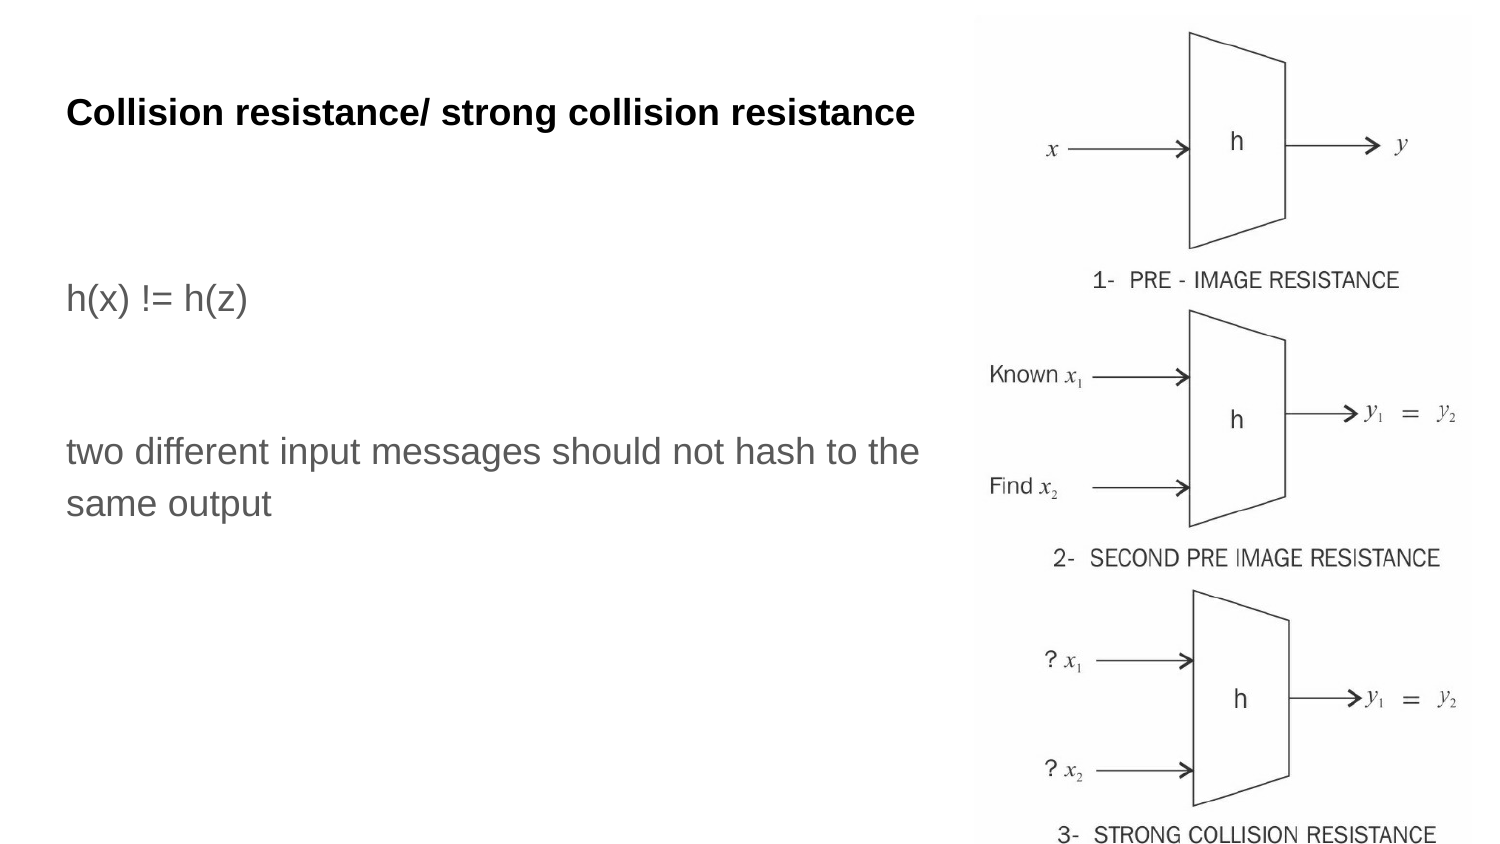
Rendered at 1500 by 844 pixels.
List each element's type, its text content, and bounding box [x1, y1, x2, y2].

picture [973, 15, 1472, 844]
list h(x) != h(z) two different input messages should not hash to the same output [51, 252, 968, 750]
title Collision resistance/ strong collision resistance [51, 72, 968, 218]
